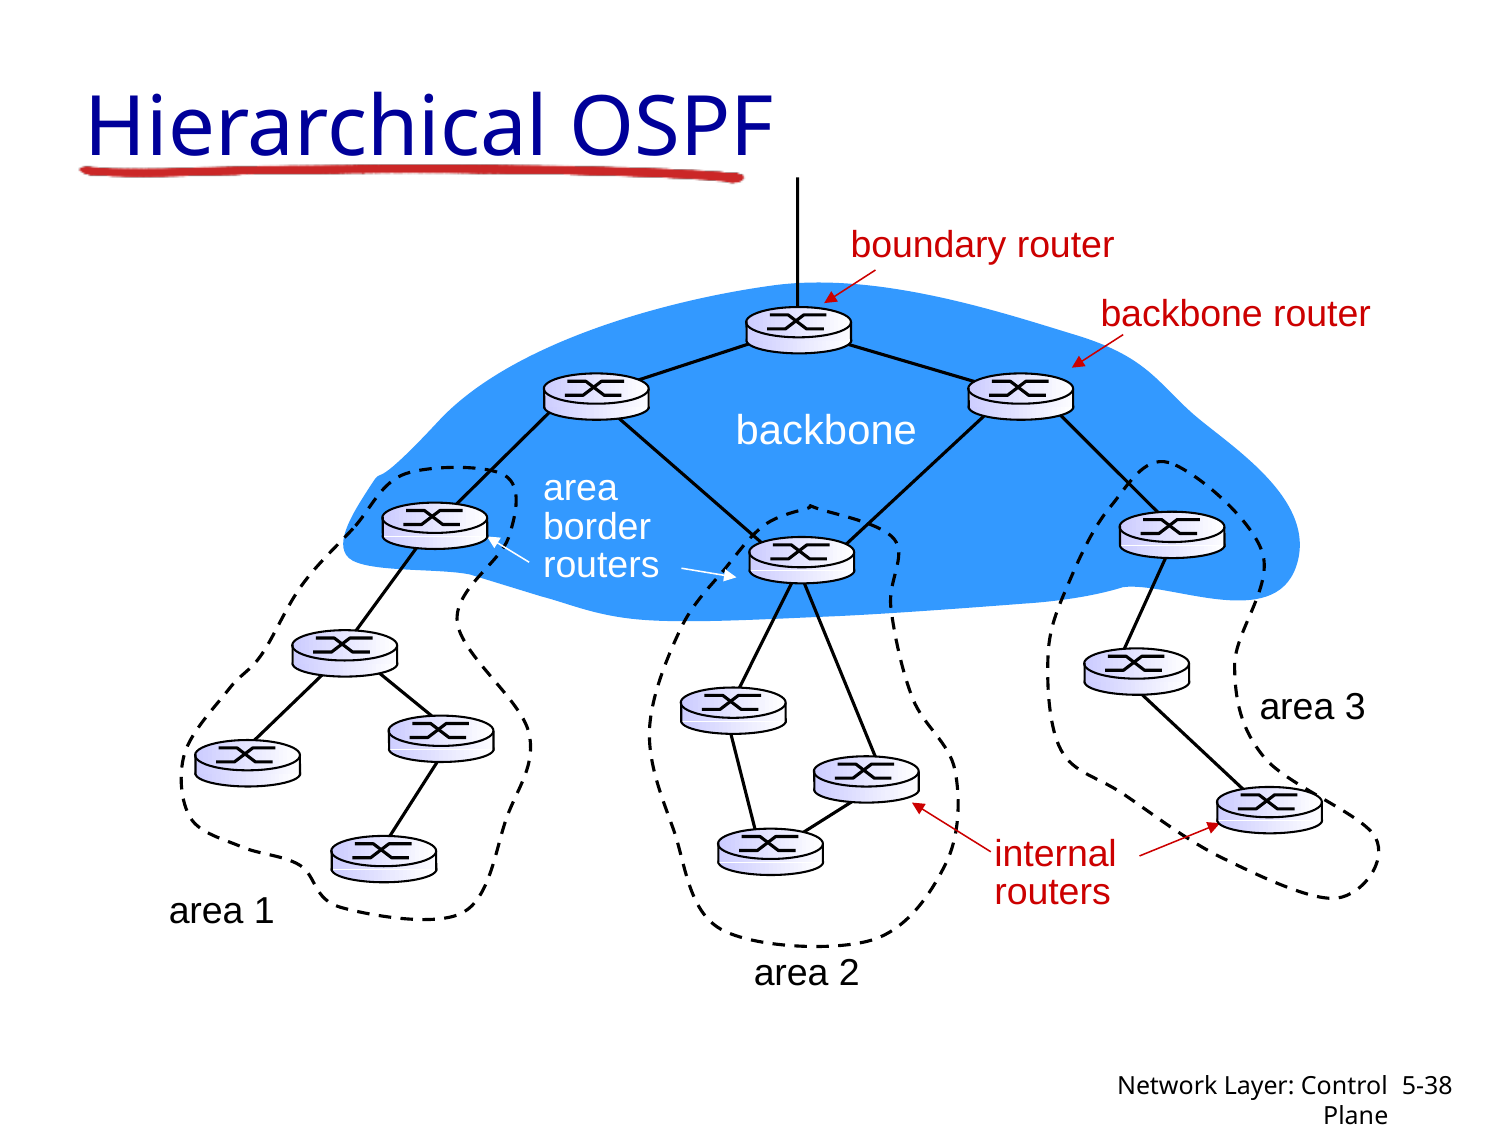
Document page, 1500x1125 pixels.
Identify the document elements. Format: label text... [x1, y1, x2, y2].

text_box [824, 269, 876, 304]
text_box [330, 835, 438, 883]
text_box [681, 568, 737, 582]
text_box area 2 [738, 940, 875, 1001]
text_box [381, 502, 489, 550]
text_box [1187, 801, 1379, 899]
text_box backbone [720, 395, 932, 461]
text_box [1047, 461, 1300, 837]
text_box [680, 687, 787, 735]
text_box area 3 [1244, 674, 1381, 735]
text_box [388, 715, 495, 763]
text_box internal routers [979, 828, 1132, 920]
text_box [343, 282, 1300, 622]
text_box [1216, 786, 1323, 834]
text_box [1139, 822, 1211, 857]
text_box area 1 [154, 878, 290, 939]
footer Network Layer: Control Plane [1045, 1062, 1404, 1102]
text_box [717, 828, 824, 876]
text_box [748, 536, 856, 584]
text_box [917, 803, 991, 852]
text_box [745, 306, 852, 354]
text_box [649, 505, 959, 940]
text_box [291, 629, 399, 677]
text_box area border routers [528, 462, 675, 593]
title Hierarchical OSPF [70, 27, 799, 216]
text_box [181, 467, 531, 920]
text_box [967, 373, 1075, 421]
picture [76, 159, 752, 189]
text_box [194, 739, 301, 787]
text_box backbone router [1085, 281, 1386, 341]
text_box [1071, 334, 1124, 368]
text_box boundary router [835, 212, 1130, 272]
text_box [493, 536, 530, 563]
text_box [813, 755, 920, 803]
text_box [543, 373, 650, 421]
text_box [1119, 511, 1226, 559]
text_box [1083, 648, 1190, 695]
slide_number 5-38 [1387, 1062, 1478, 1107]
